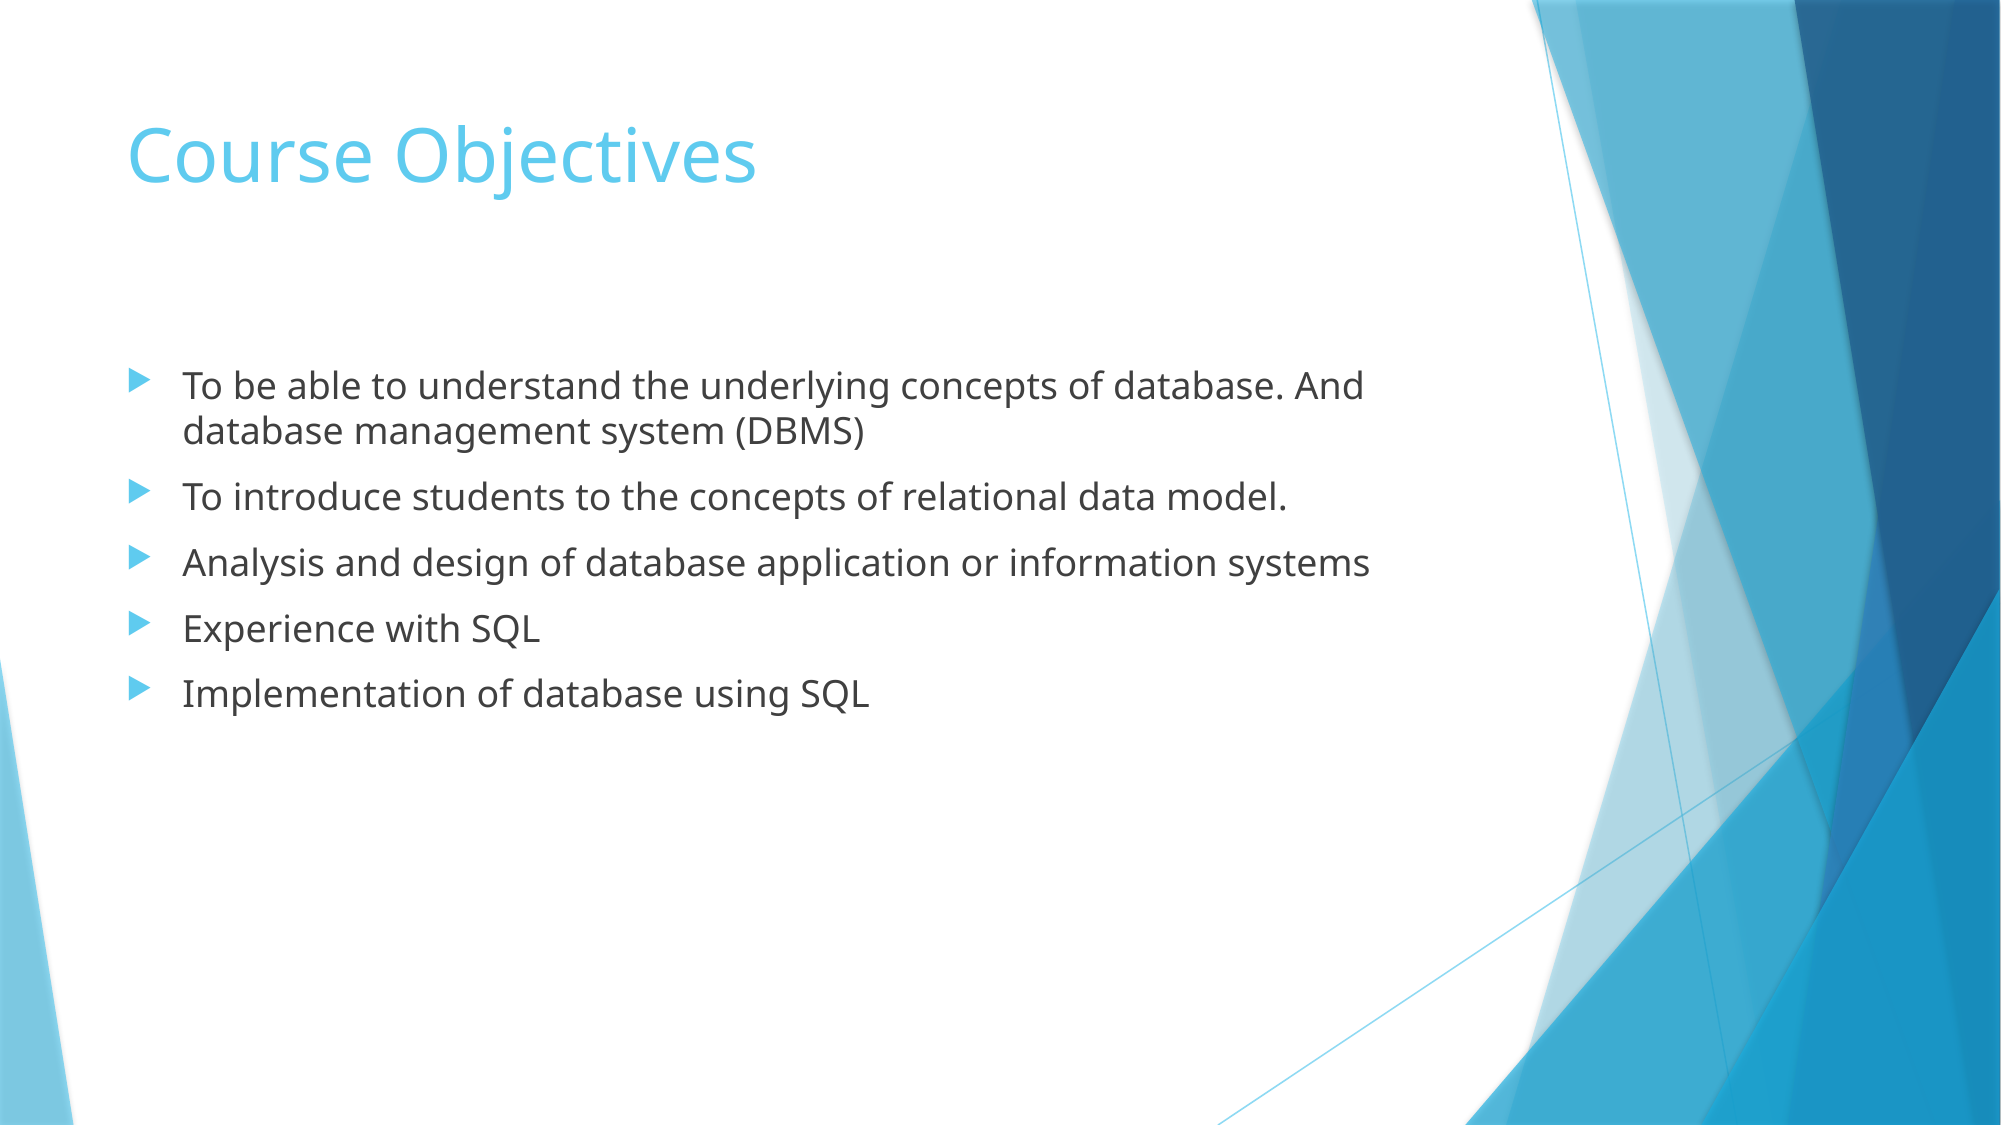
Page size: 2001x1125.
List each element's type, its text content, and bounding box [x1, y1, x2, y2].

title Course Objectives [111, 99, 1522, 317]
list To be able to understand the underlying concepts of database. And database management system (DBMS) To introduce students to the concepts of relational data model. Analysis and design of database application or information systems Experience with SQL Implementation of database using SQL [111, 354, 1522, 992]
